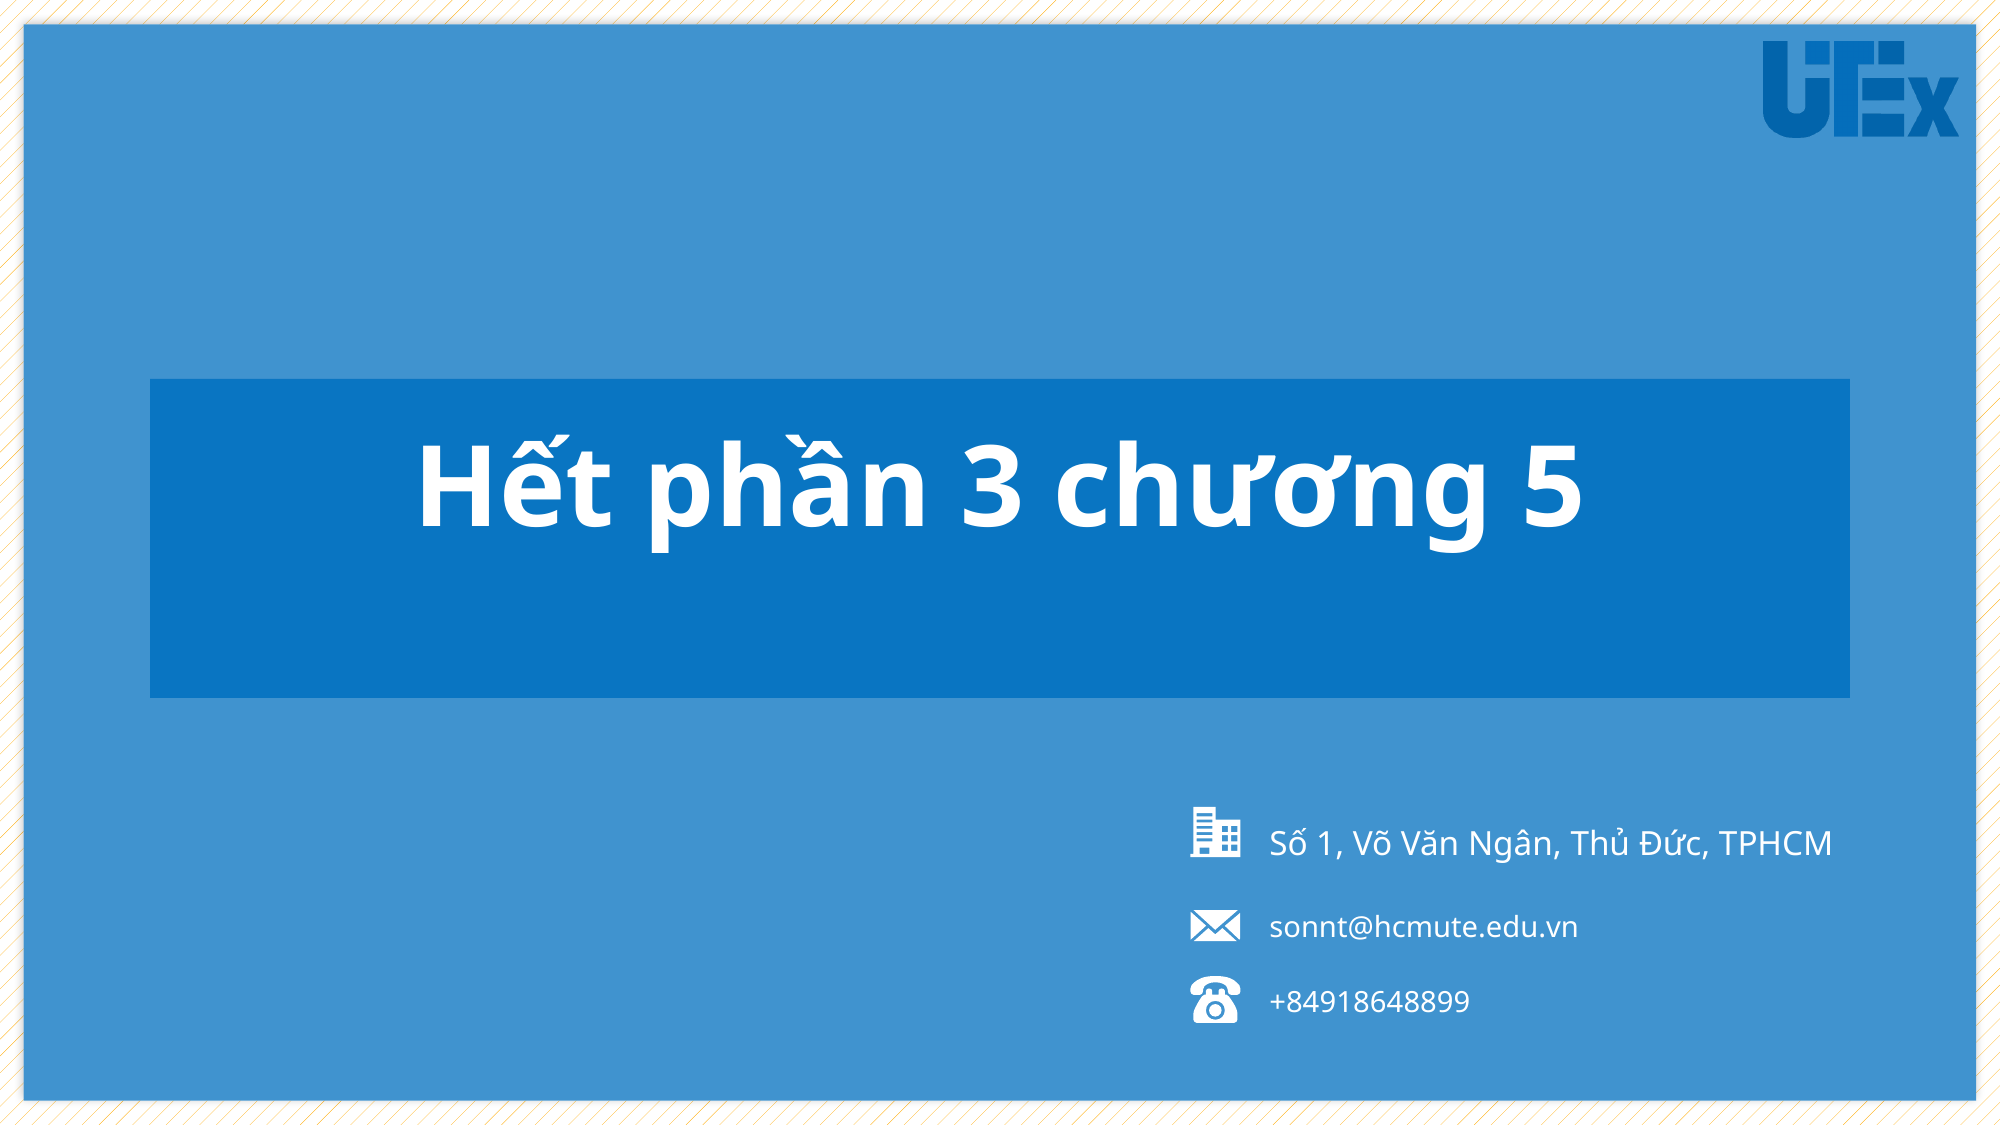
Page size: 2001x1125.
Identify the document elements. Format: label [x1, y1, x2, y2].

text_box [1190, 975, 1241, 1023]
picture [23, 24, 1977, 1101]
text_box [1190, 910, 1241, 942]
